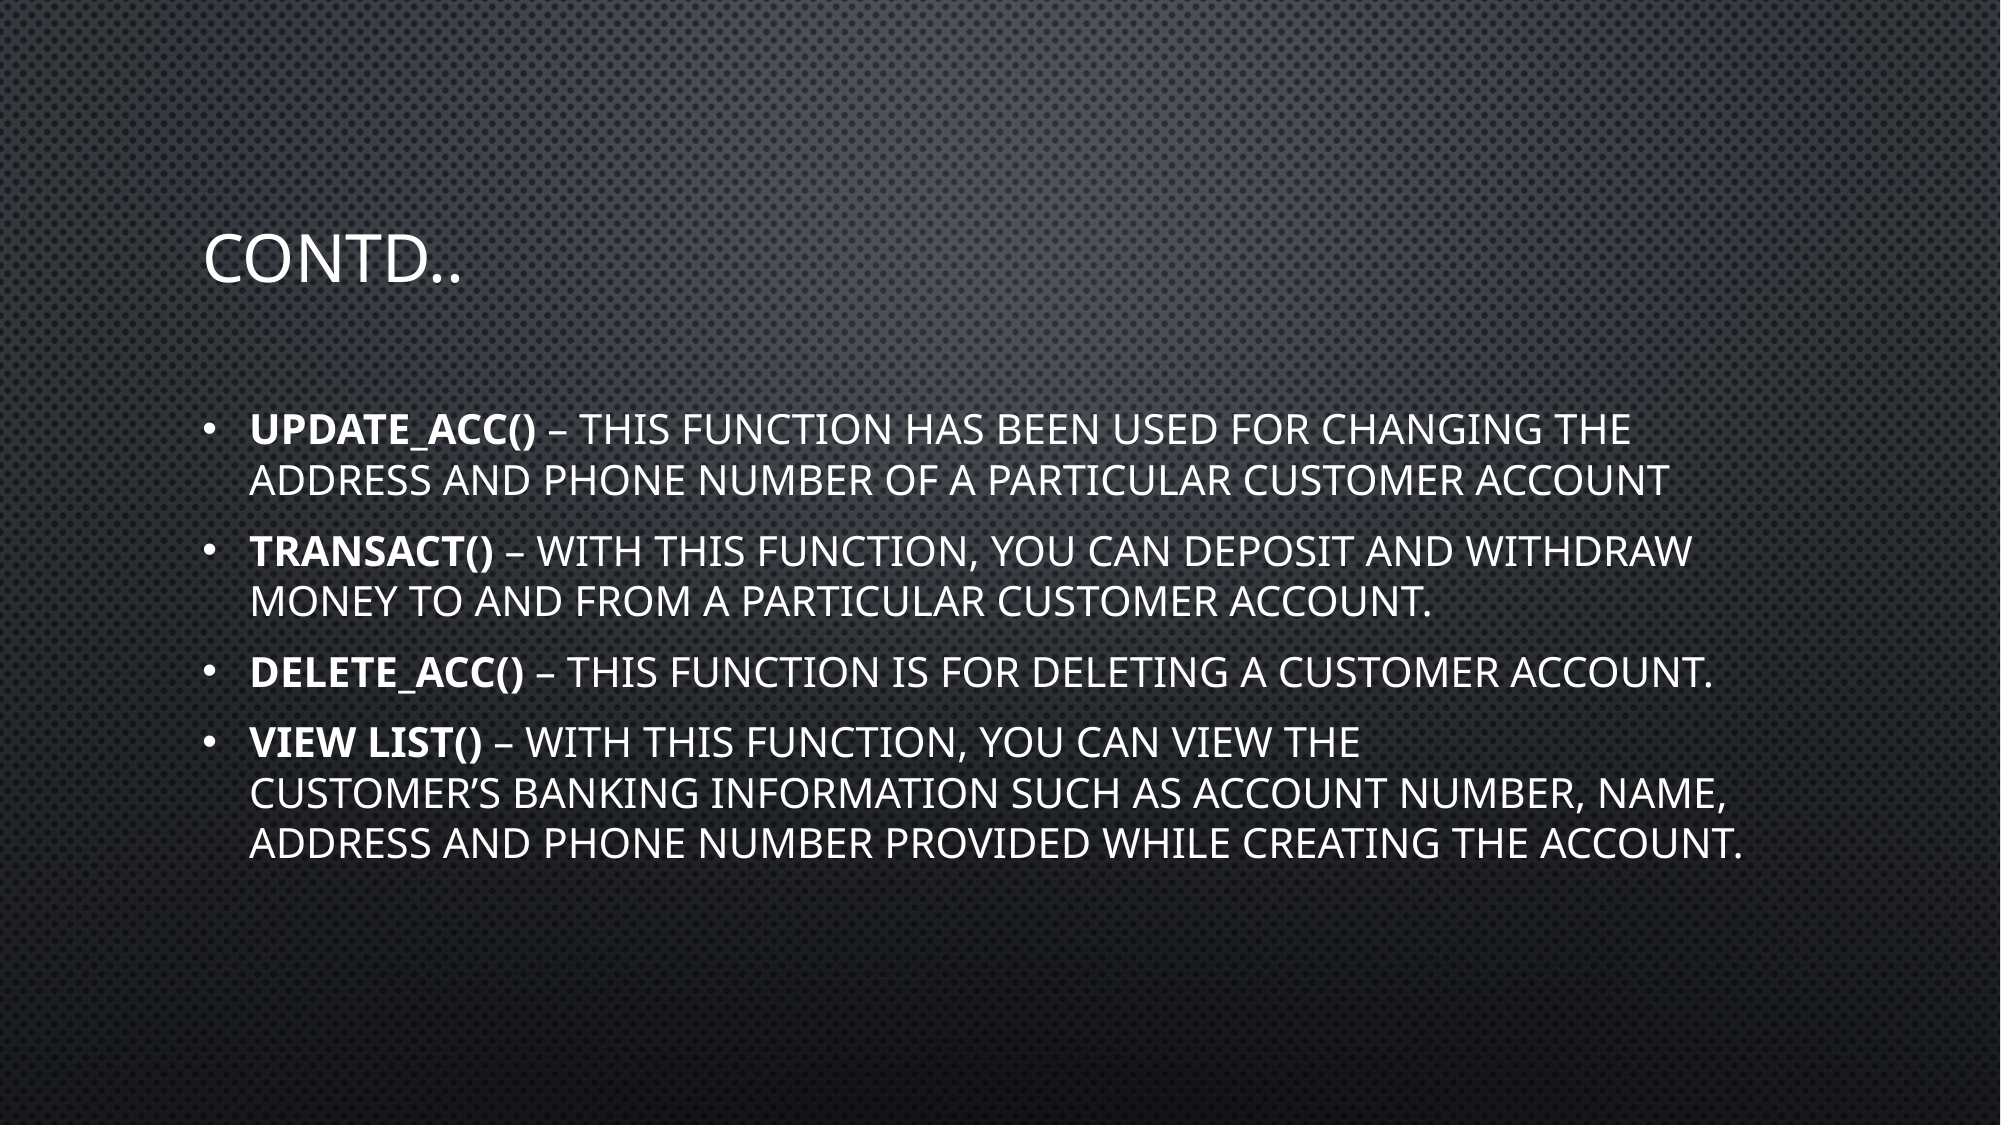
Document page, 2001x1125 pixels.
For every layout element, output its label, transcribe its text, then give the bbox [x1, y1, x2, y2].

list Update_acc() – This function has been used for changing the address and phone number of a particular customer account transact() – With this function, you can deposit and withdraw money to and from a particular customer account. Delete_acc() – This function is for deleting a customer account. view list() – With this function, you can view the customer’s banking information such as account number, name, address and phone number provided while creating the account. [187, 319, 1813, 950]
title Contd.. [187, 99, 1813, 319]
